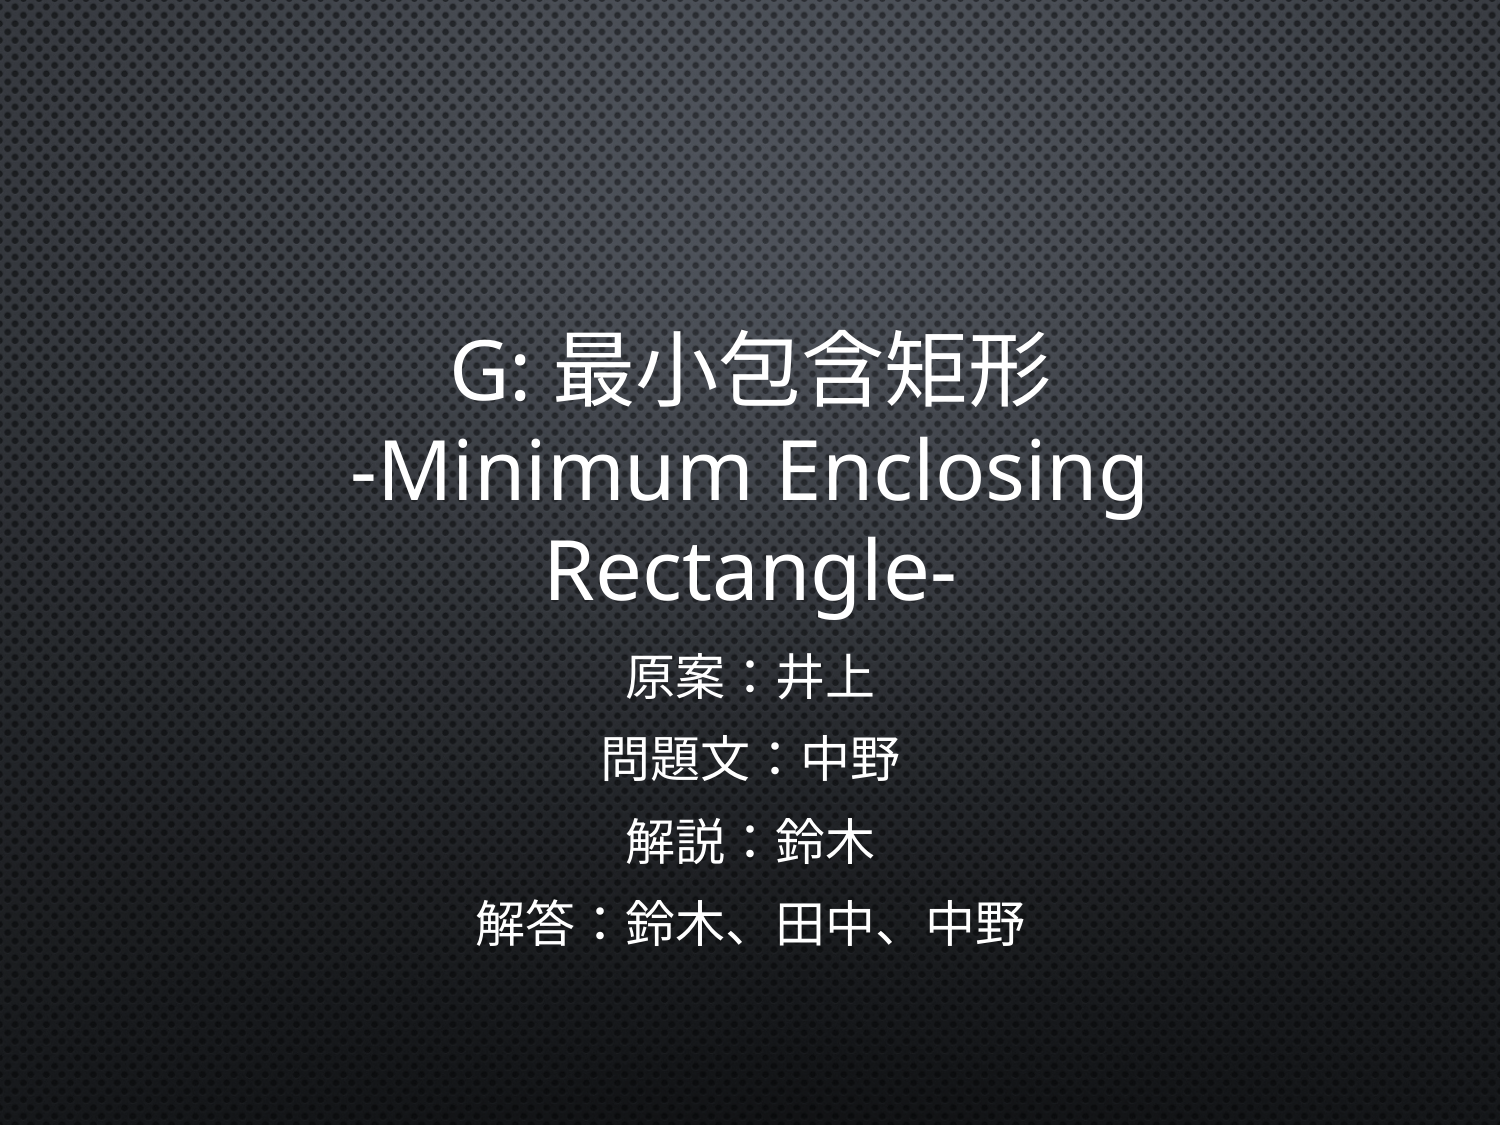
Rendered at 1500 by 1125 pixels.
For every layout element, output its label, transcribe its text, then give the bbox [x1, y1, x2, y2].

title G:最小包含矩形 -Minimum Enclosing Rectangle- [134, 97, 1367, 625]
subtitle 原案：井上 問題文：中野 解説：鈴木 解答：鈴木、田中、中野 [134, 637, 1367, 1002]
